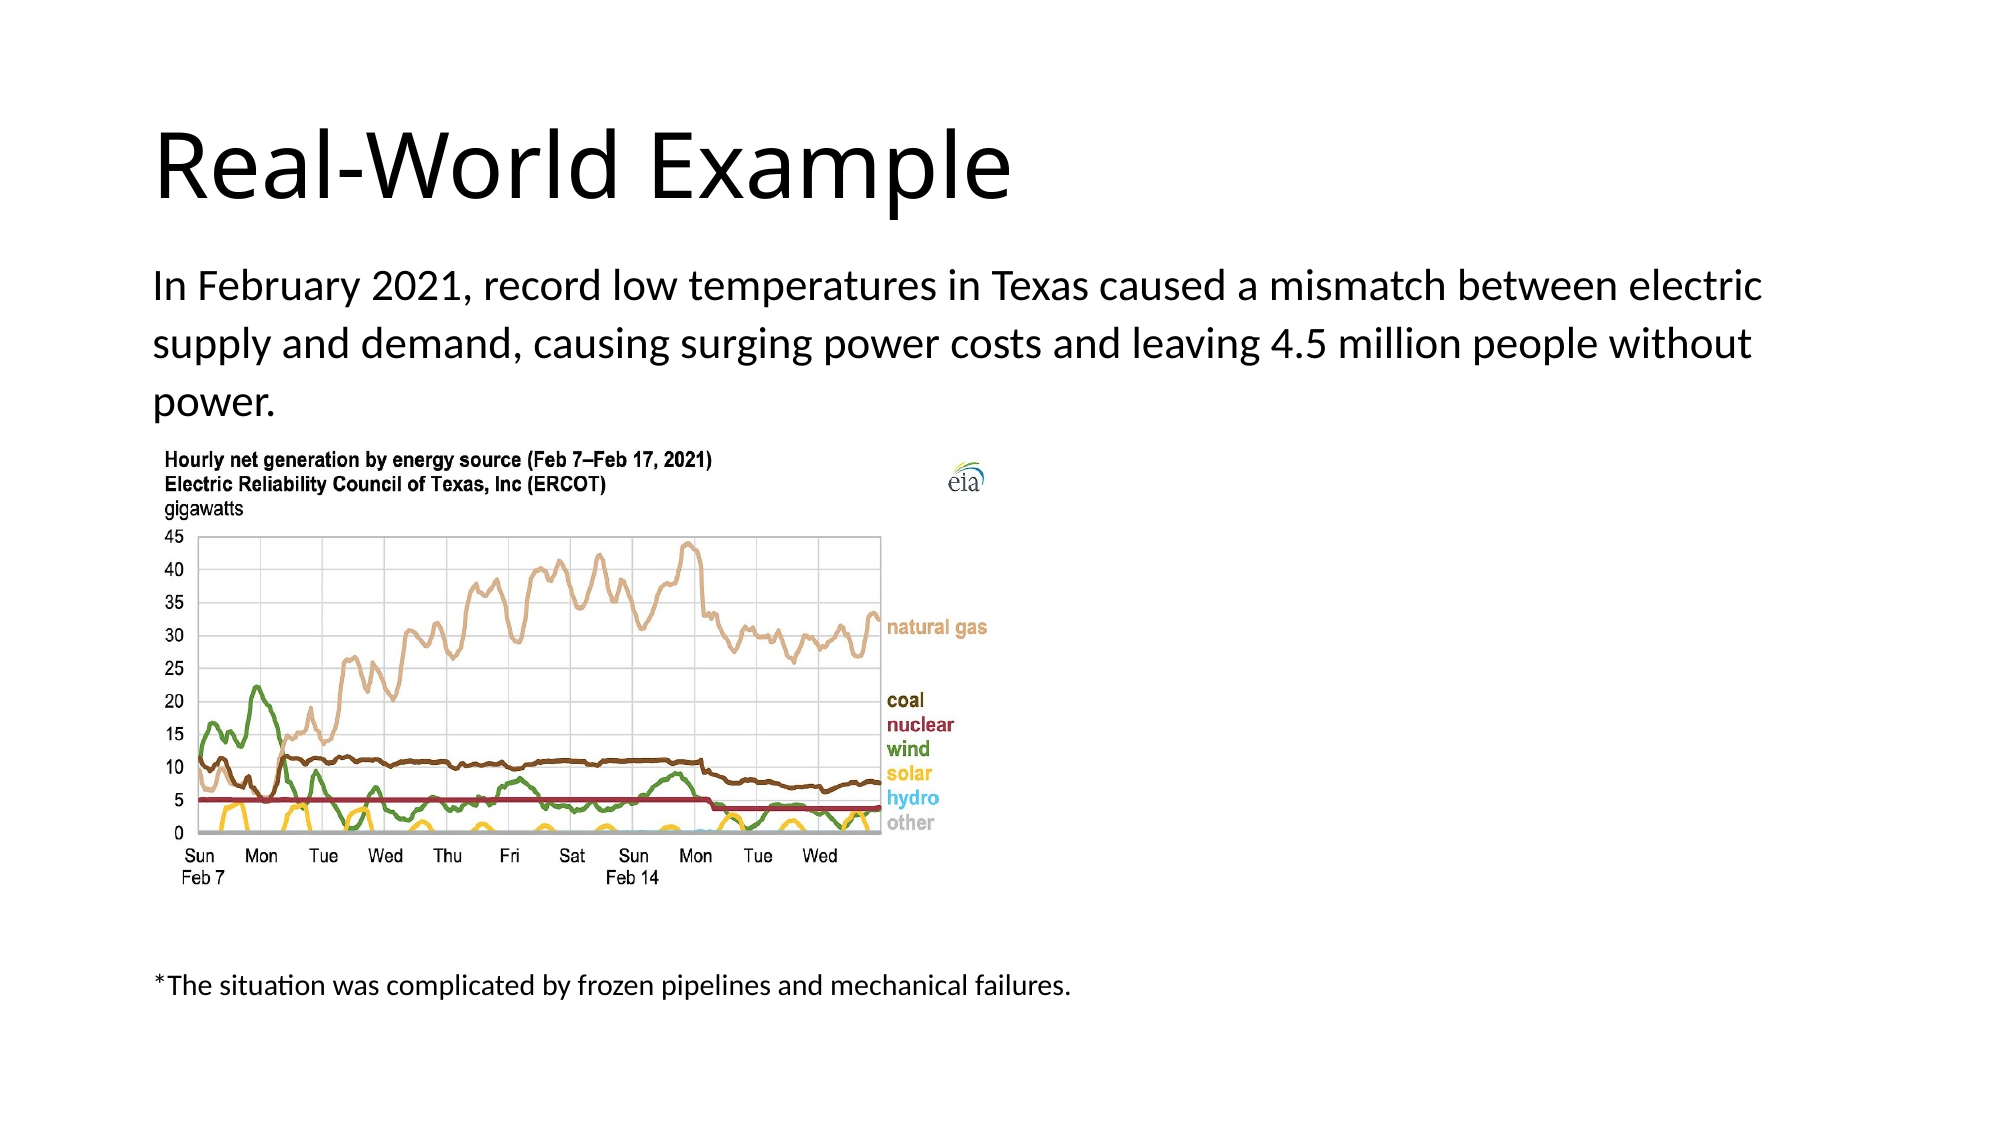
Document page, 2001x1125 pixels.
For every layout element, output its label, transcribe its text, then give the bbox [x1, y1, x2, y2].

title Real-World Example [137, 59, 1863, 244]
picture [154, 440, 1000, 894]
list In February 2021, record low temperatures in Texas caused a mismatch between electric supply and demand, causing surging power costs and leaving 4.5 million people without power. *The situation was complicated by frozen pipelines and mechanical failures. [137, 244, 1863, 1014]
